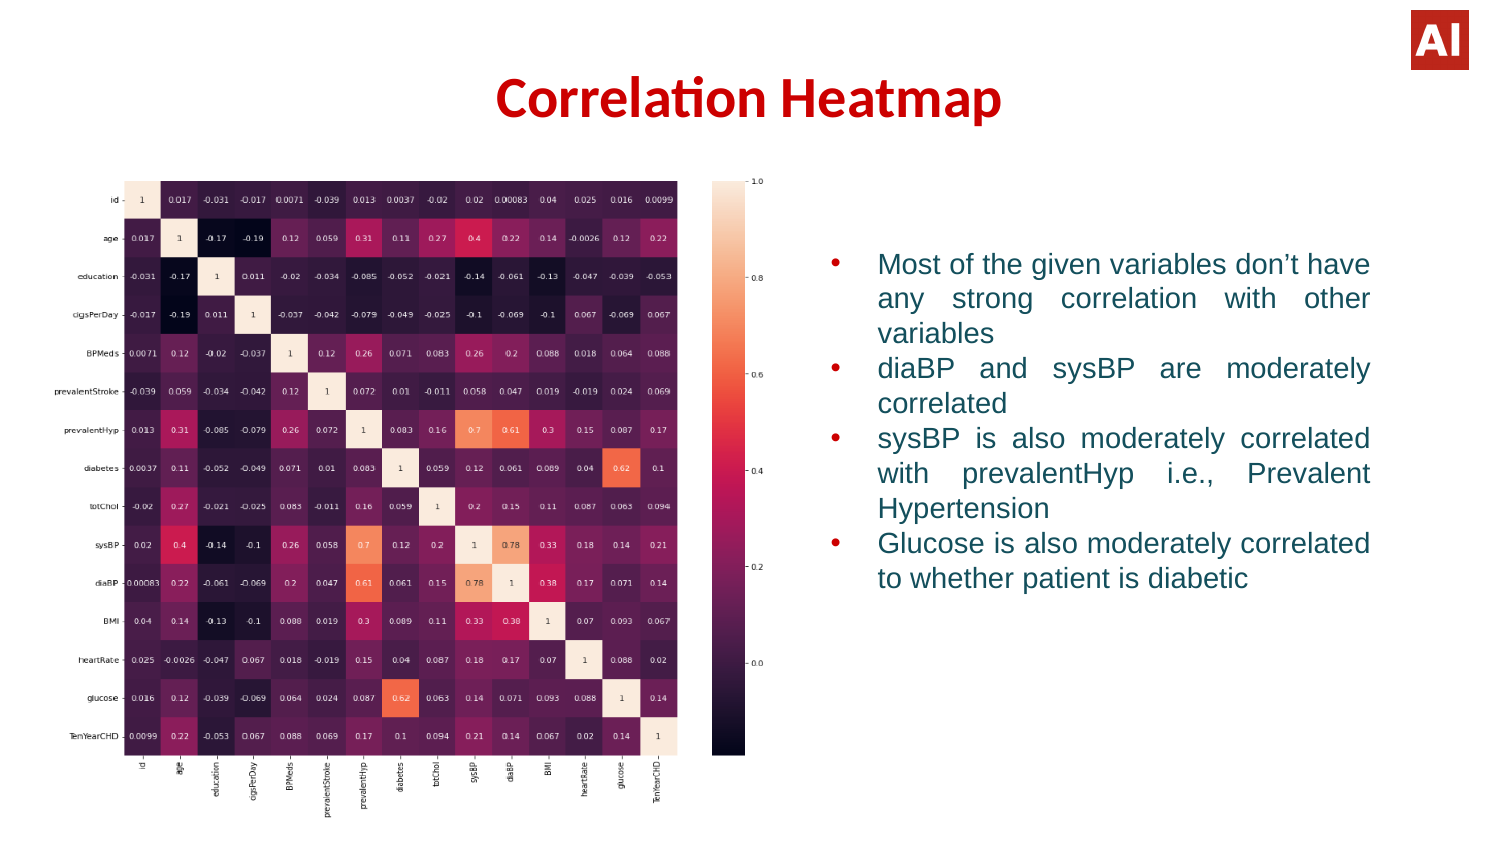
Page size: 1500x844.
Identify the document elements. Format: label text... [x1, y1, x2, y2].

picture [1411, 10, 1469, 70]
text_box Correlation Heatmap [366, 43, 1134, 148]
picture [49, 173, 768, 820]
text_box Most of the given variables don’t have any strong correlation with other variables diaBP and sysBP are moderately correlated sysBP is also moderately correlated with prevalentHyp i.e., Prevalent Hypertension Glucose is also moderately correlated to whether patient is diabetic [815, 237, 1386, 602]
